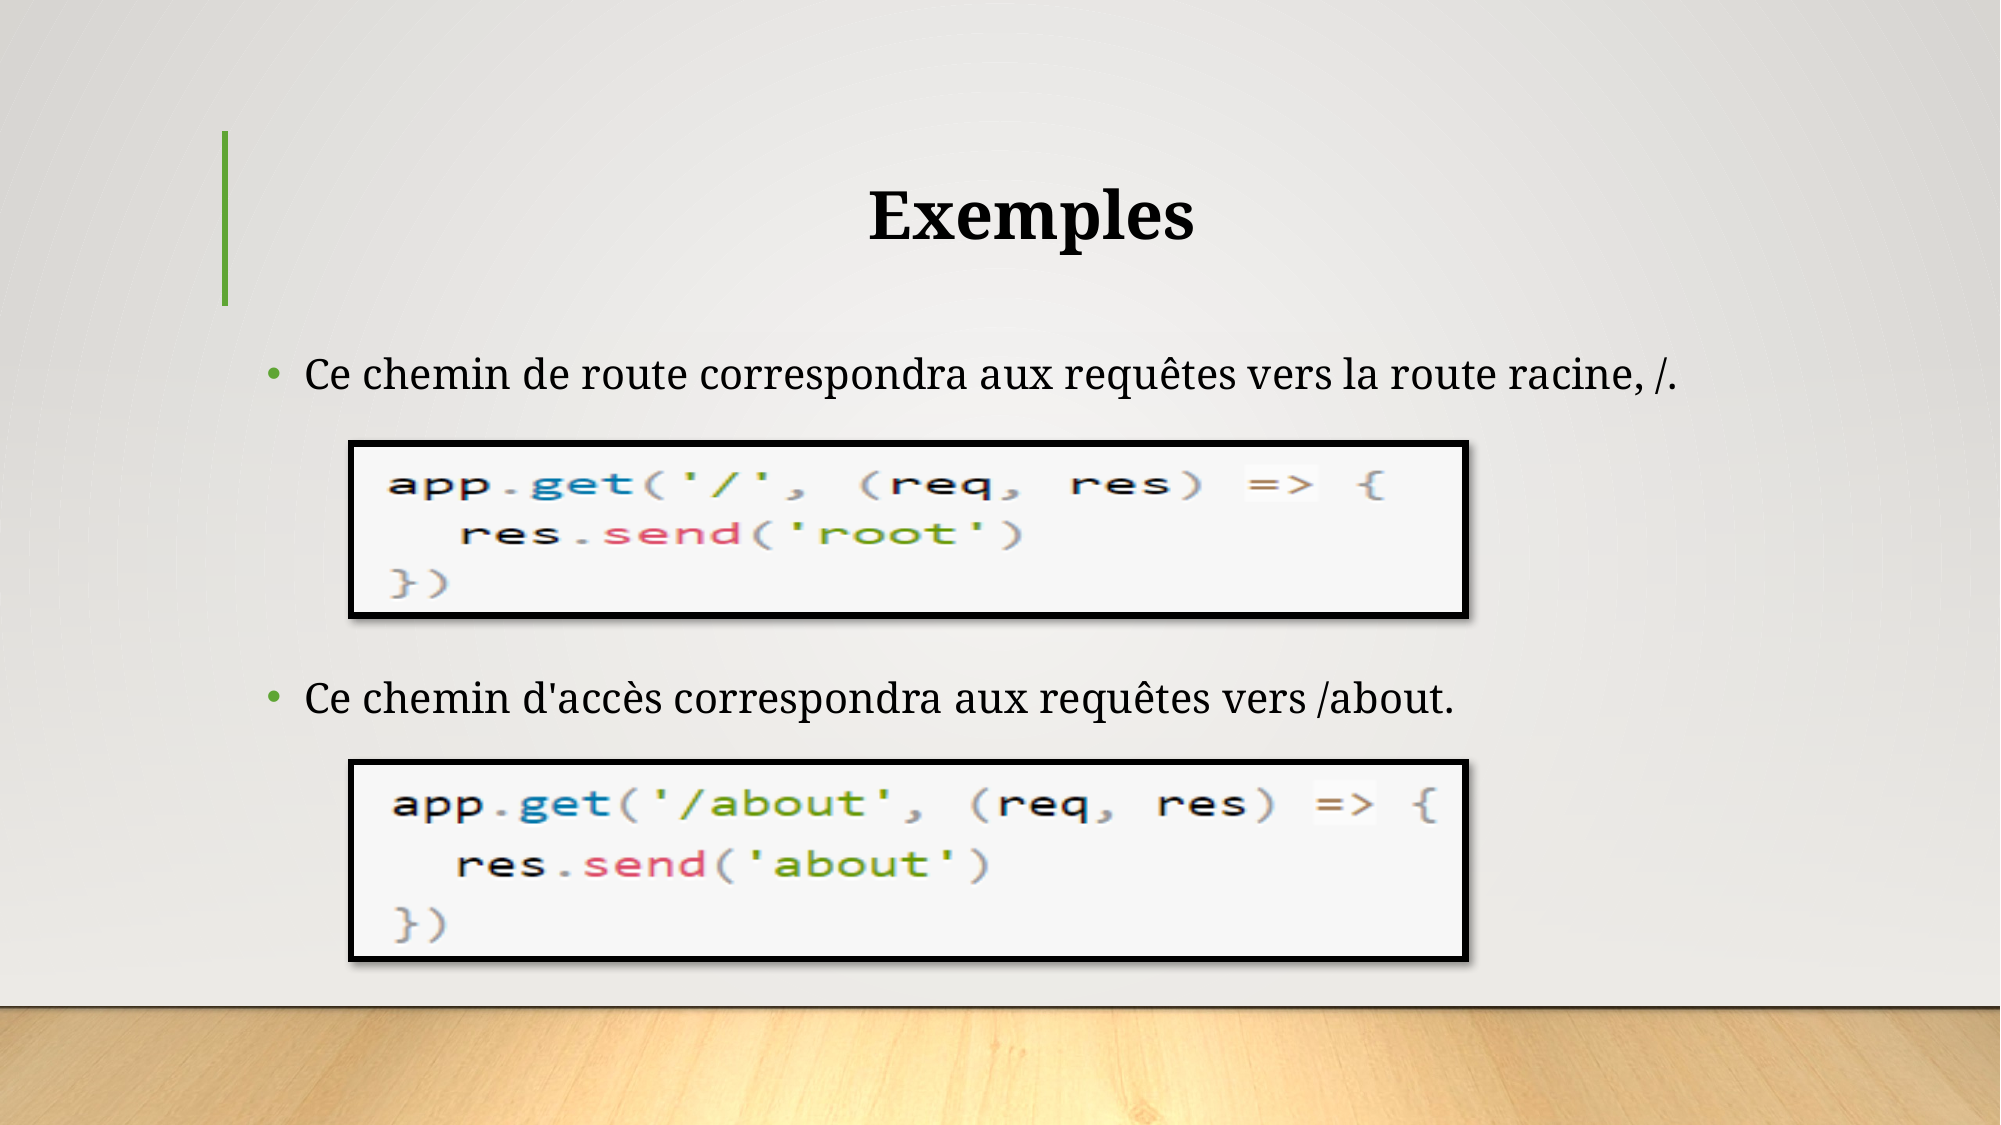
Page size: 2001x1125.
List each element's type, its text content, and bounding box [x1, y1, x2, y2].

picture [0, 1006, 2000, 1125]
list Ce chemin de route correspondra aux requêtes vers la route racine, /. Ce chemin d'accès correspondra aux requêtes vers /about. [251, 330, 1814, 897]
picture [353, 446, 1463, 613]
picture [353, 765, 1463, 957]
title Exemples [251, 131, 1814, 305]
